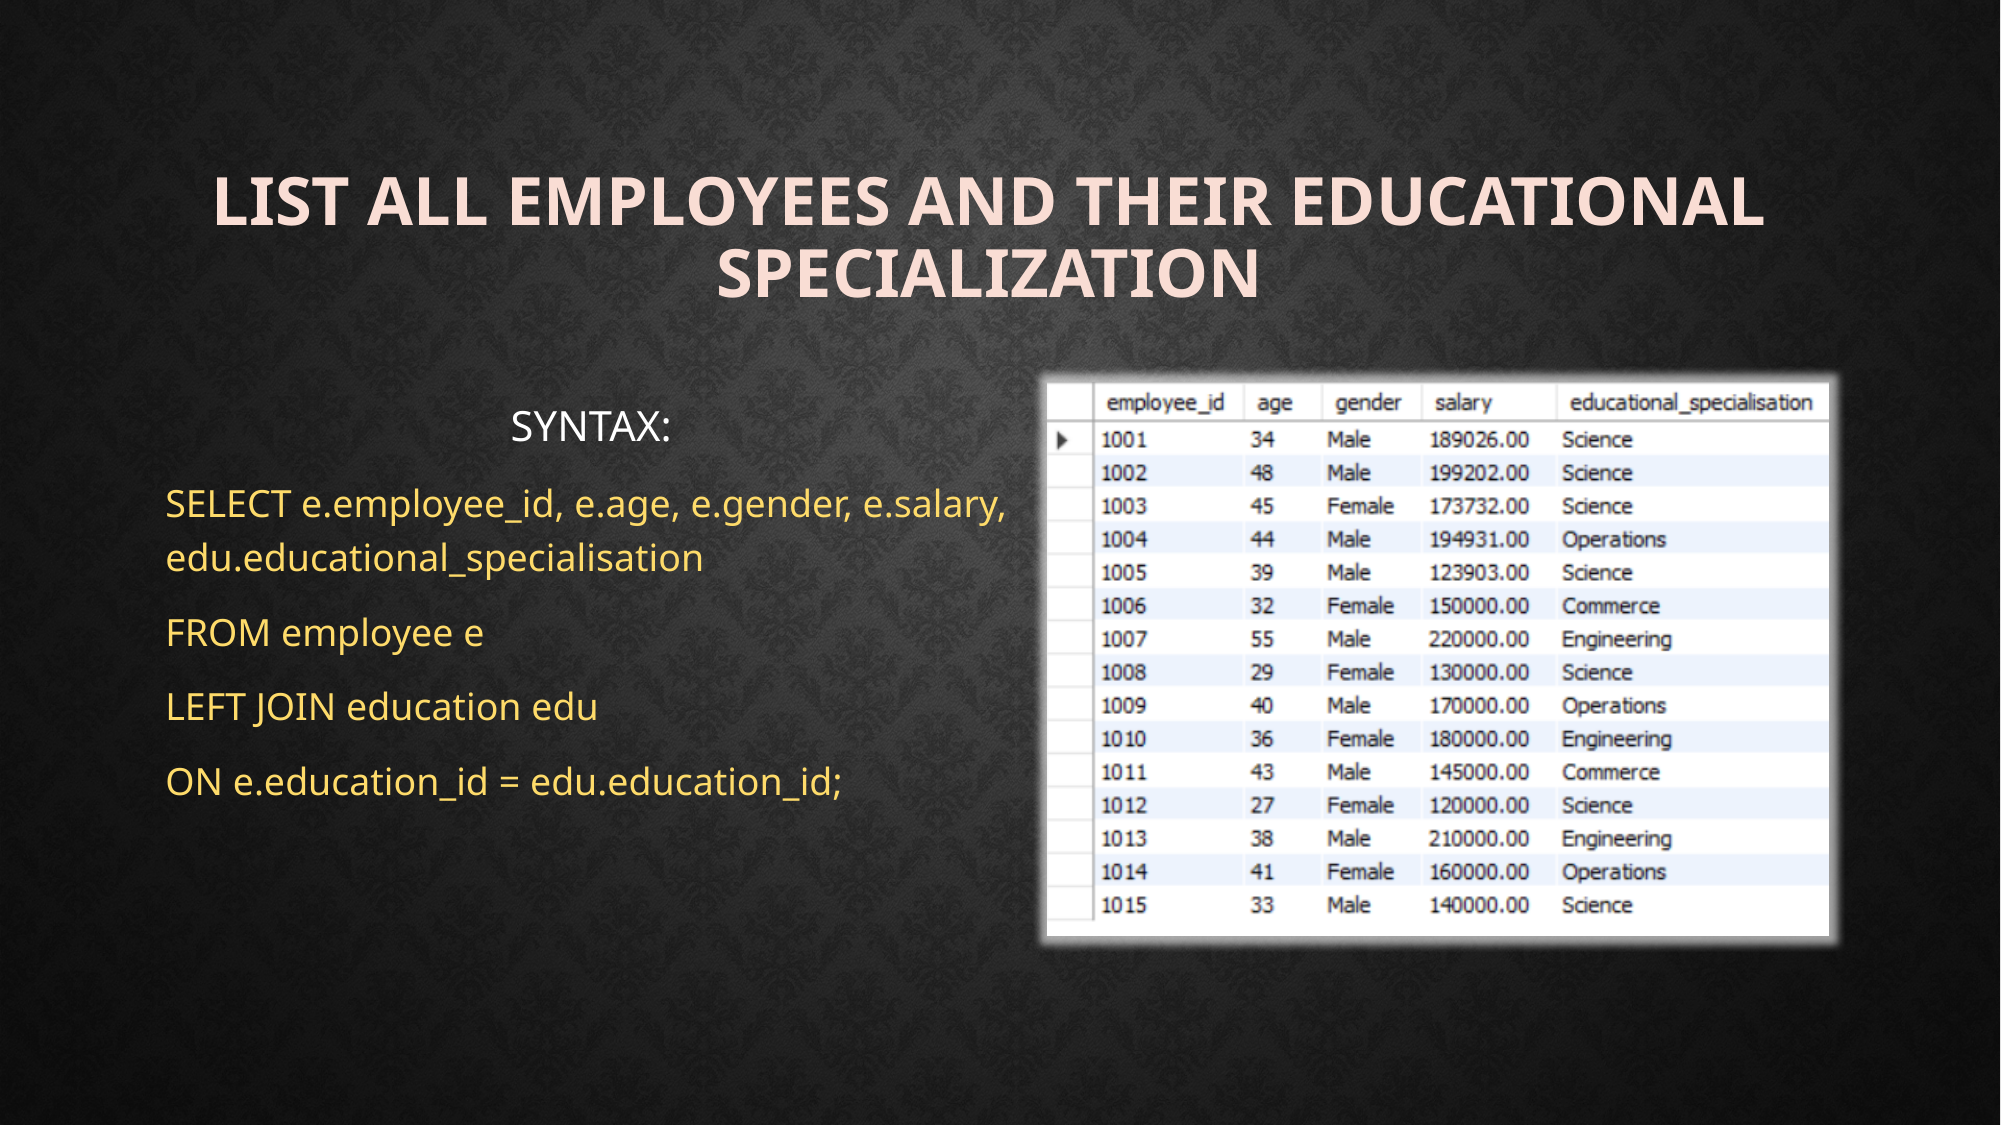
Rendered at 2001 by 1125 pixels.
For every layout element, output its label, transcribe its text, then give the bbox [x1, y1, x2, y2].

list SYNTAX: SELECT e.employee_id, e.age, e.gender, e.salary, edu.educational_specialisation FROM employee e LEFT JOIN education edu ON e.education_id = edu.education_id; [150, 382, 1033, 936]
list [1047, 381, 1830, 936]
title List all employees and their educational specialization [150, 99, 1829, 320]
